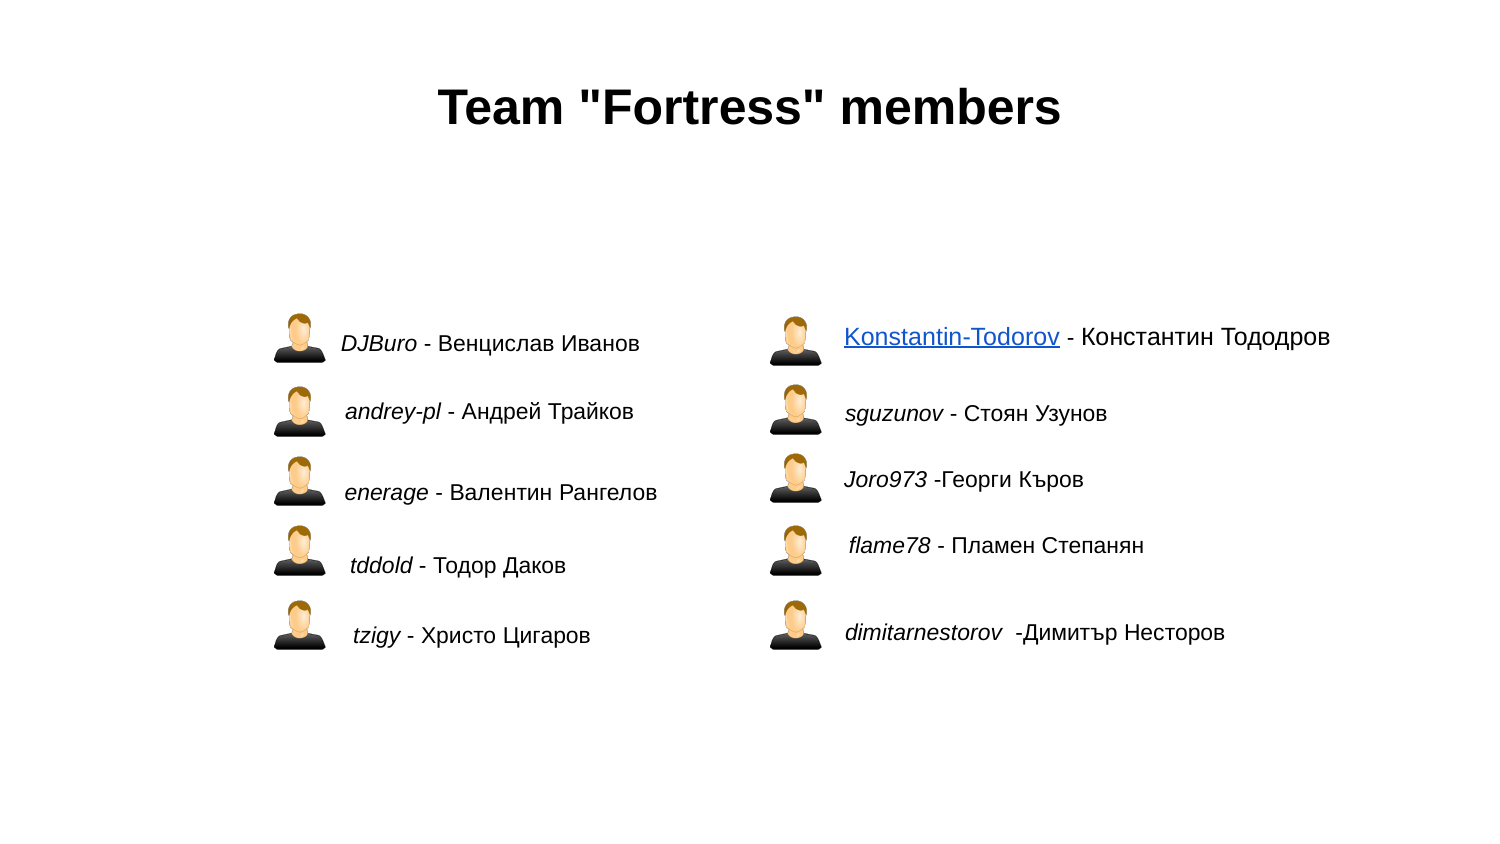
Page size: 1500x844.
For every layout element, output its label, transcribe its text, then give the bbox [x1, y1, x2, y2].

picture [273, 454, 326, 507]
text_box flame78 - Пламен Степанян [834, 523, 1216, 566]
title Team "Fortress" members [75, 33, 1425, 175]
picture [273, 311, 326, 364]
text_box andrey-pl - Андрей Трайков [330, 387, 713, 430]
picture [769, 523, 822, 576]
text_box tddold - Тодор Даков [335, 540, 717, 584]
text_box enerage - Валентин Рангелов [330, 468, 712, 511]
text_box dimitarnestorov -Димитър Несторов [830, 608, 1388, 650]
text_box Konstantin-Todorov - Константин Тододров [829, 315, 1488, 359]
picture [769, 382, 822, 435]
picture [769, 314, 822, 367]
picture [769, 598, 822, 651]
text_box sguzunov - Стоян Узунов [830, 389, 1212, 432]
picture [273, 598, 326, 651]
picture [273, 384, 326, 437]
picture [273, 523, 326, 576]
text_box tzigy - Христо Цигаров [338, 613, 721, 656]
text_box Joro973 -Георги Къров [829, 455, 1211, 498]
picture [769, 450, 822, 503]
text_box DJBuro - Венцислав Иванов [331, 319, 708, 362]
